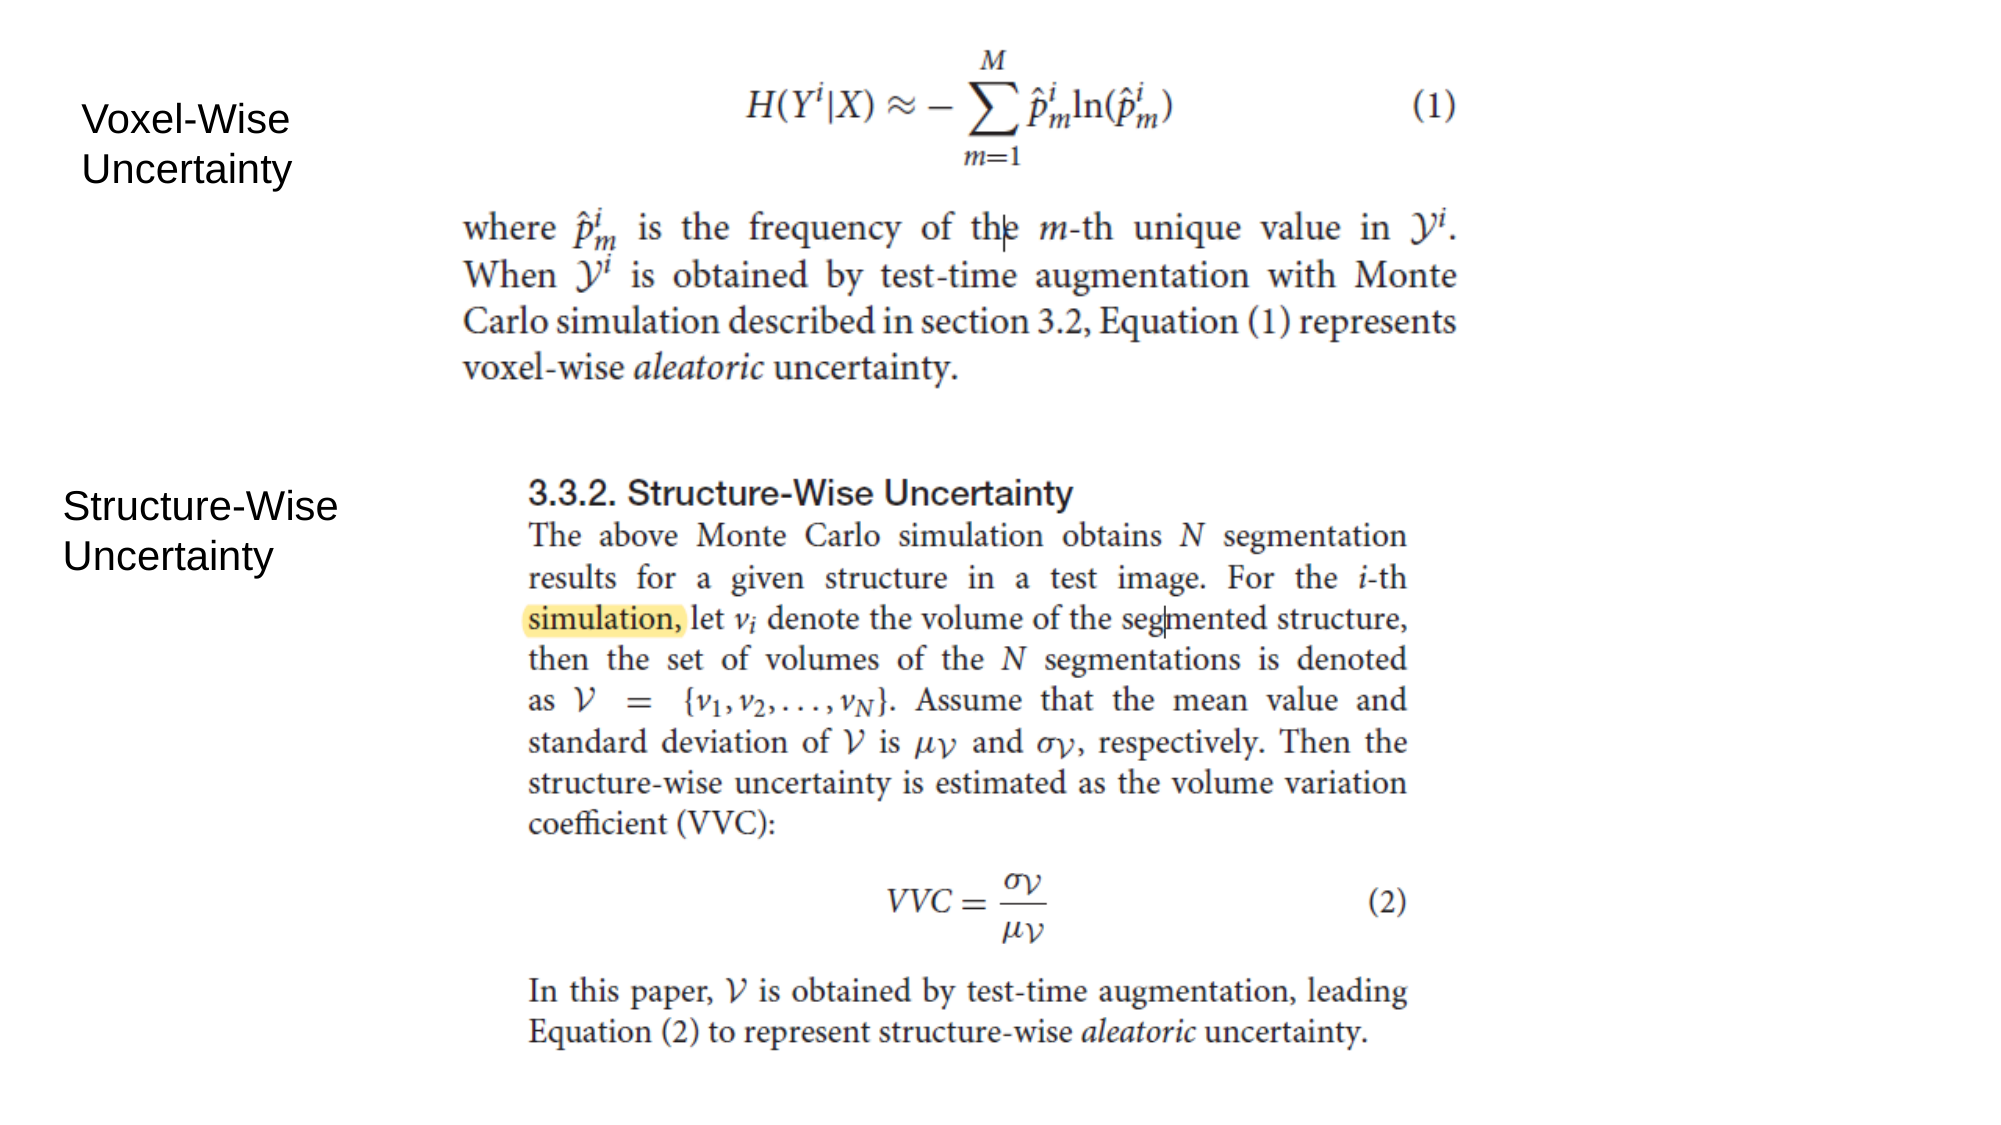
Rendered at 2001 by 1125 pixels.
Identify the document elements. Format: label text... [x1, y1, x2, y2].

picture [443, 24, 1520, 408]
text_box Structure-Wise Uncertainty [48, 471, 491, 586]
text_box Voxel-Wise Uncertainty [66, 84, 443, 199]
picture [509, 462, 1507, 1077]
